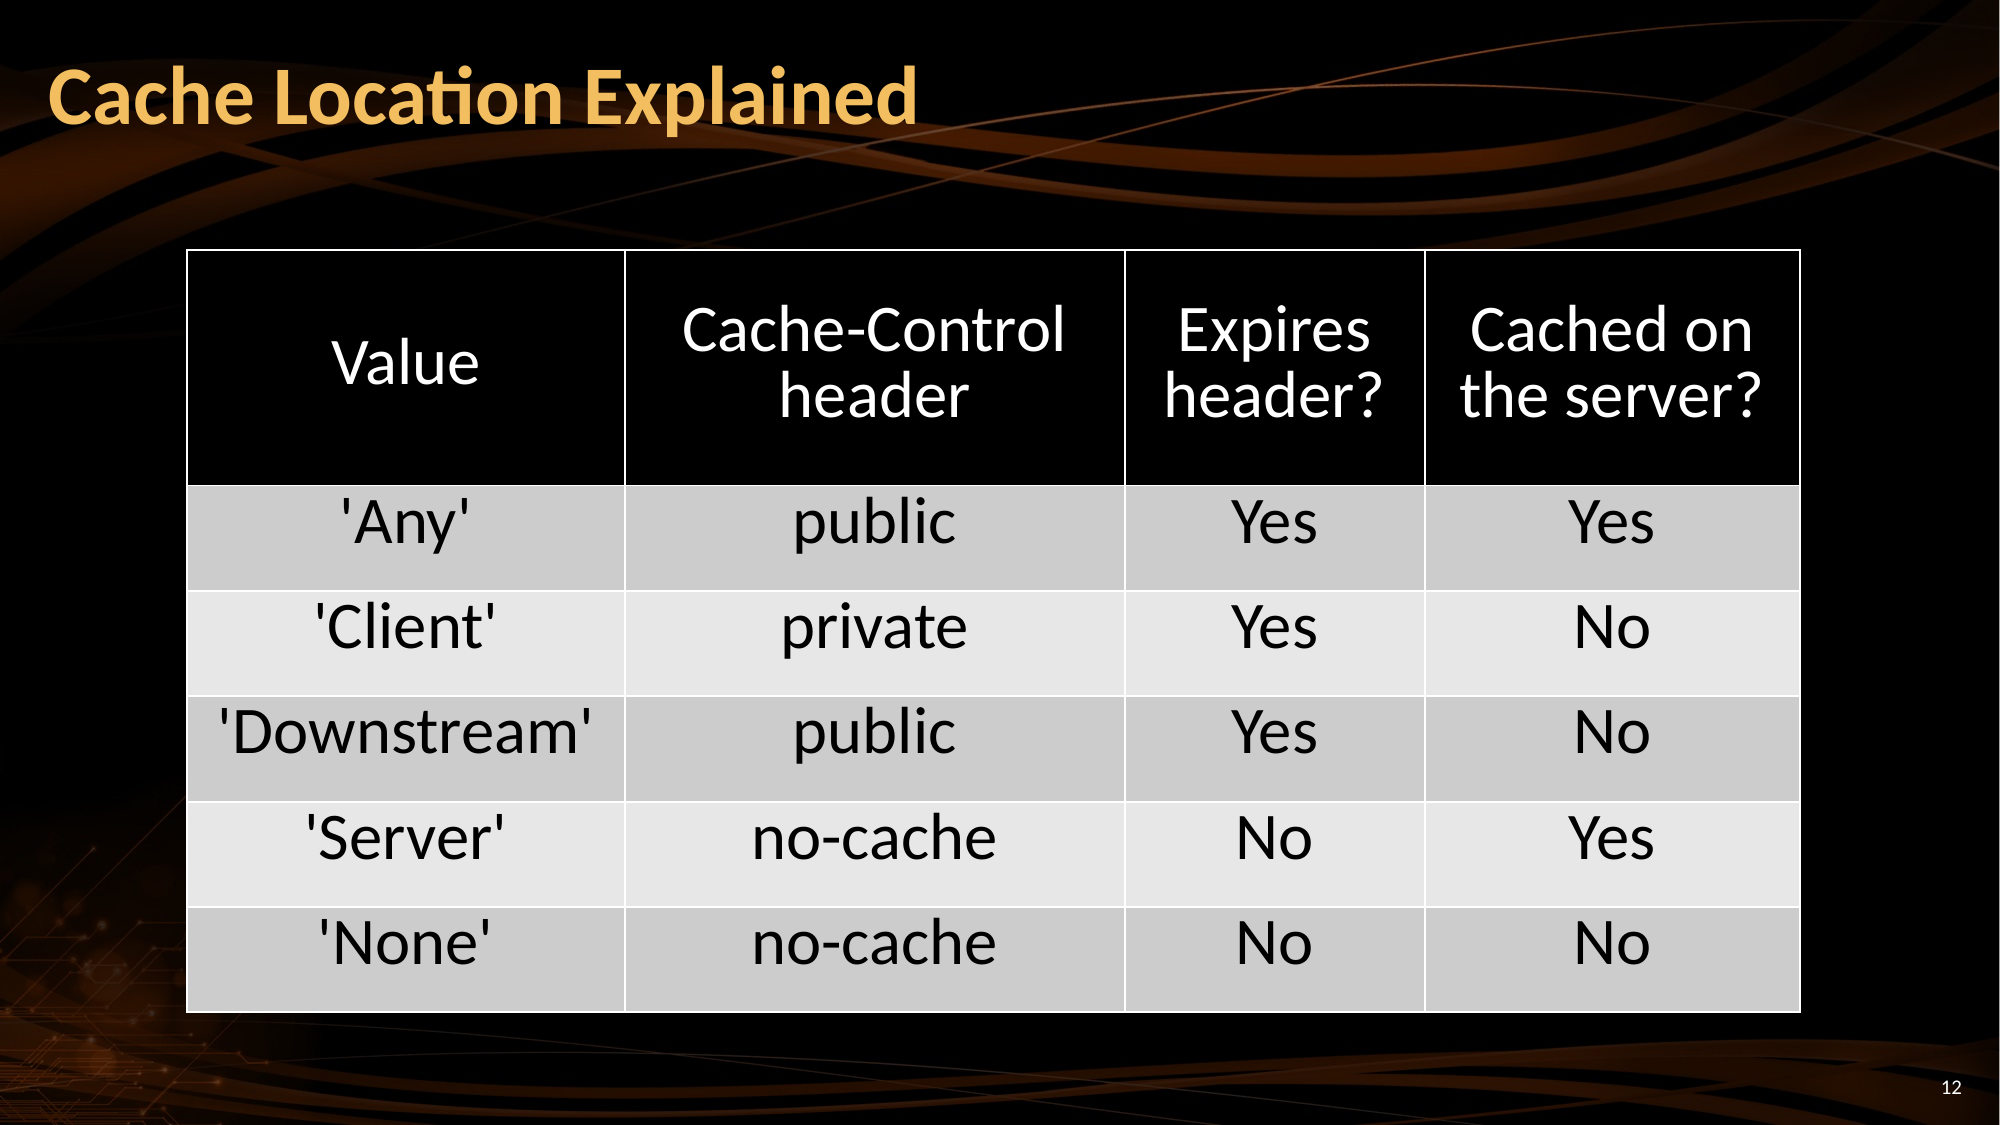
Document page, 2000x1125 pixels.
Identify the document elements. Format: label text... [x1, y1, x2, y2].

table_header Cached on the server? [1426, 251, 1799, 485]
table_header Cache-Control header [626, 251, 1124, 485]
table_cell No [1126, 908, 1424, 1011]
picture [0, 0, 2000, 1125]
table_cell Yes [1126, 592, 1424, 695]
title Cache Location Explained [30, 6, 1602, 189]
table_cell Yes [1126, 697, 1424, 801]
table_cell public [626, 486, 1124, 590]
table_cell 'Server' [188, 803, 624, 906]
table_cell No [1426, 592, 1799, 695]
table_cell 'Downstream' [188, 697, 624, 801]
table_cell public [626, 697, 1124, 801]
slide_number 12 [1897, 1070, 1968, 1103]
table_cell 'None' [188, 908, 624, 1011]
table_cell Yes [1426, 486, 1799, 590]
table_cell no-cache [626, 908, 1124, 1011]
table_cell private [626, 592, 1124, 695]
table_cell No [1426, 908, 1799, 1011]
table_header Value [188, 251, 624, 485]
table_cell No [1426, 697, 1799, 801]
table_header Expires header? [1126, 251, 1424, 485]
table_cell 'Client' [188, 592, 624, 695]
table_cell Yes [1426, 803, 1799, 906]
table_cell No [1126, 803, 1424, 906]
table_cell Yes [1126, 486, 1424, 590]
table_cell 'Any' [188, 486, 624, 590]
table_cell no-cache [626, 803, 1124, 906]
